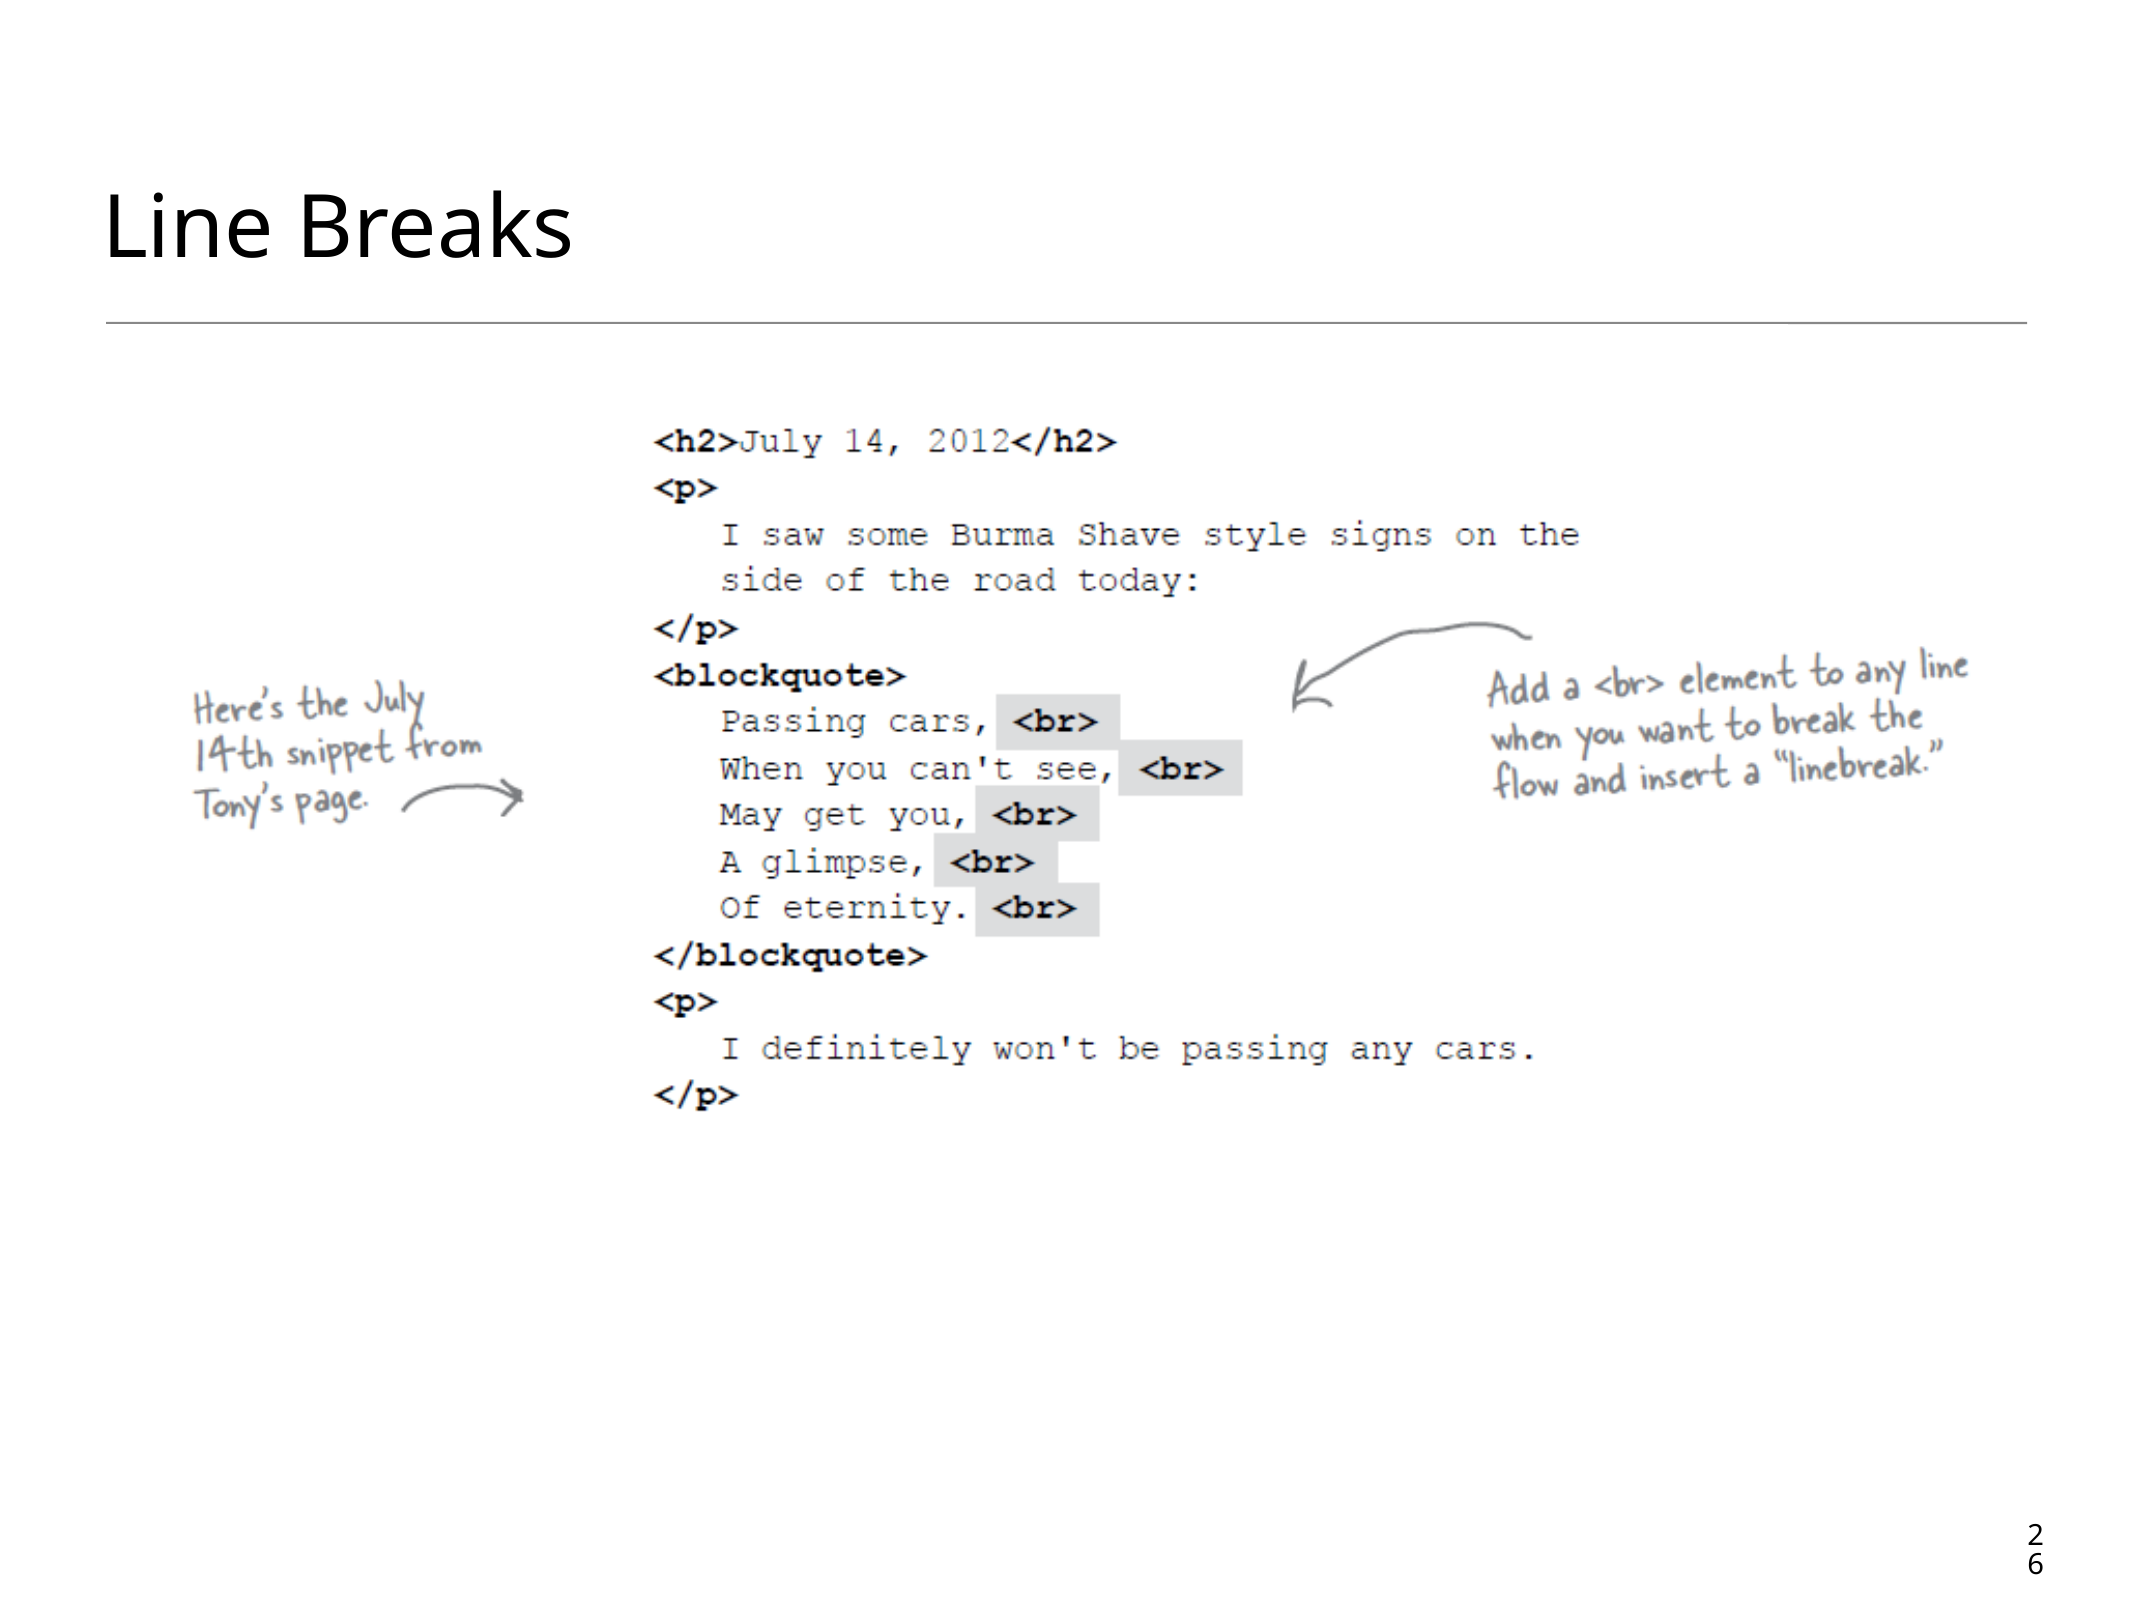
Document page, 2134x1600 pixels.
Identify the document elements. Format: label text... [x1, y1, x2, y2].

slide_number 26 [2012, 1508, 2064, 1559]
picture [29, 386, 2045, 1190]
title Line Breaks [93, 54, 2040, 284]
